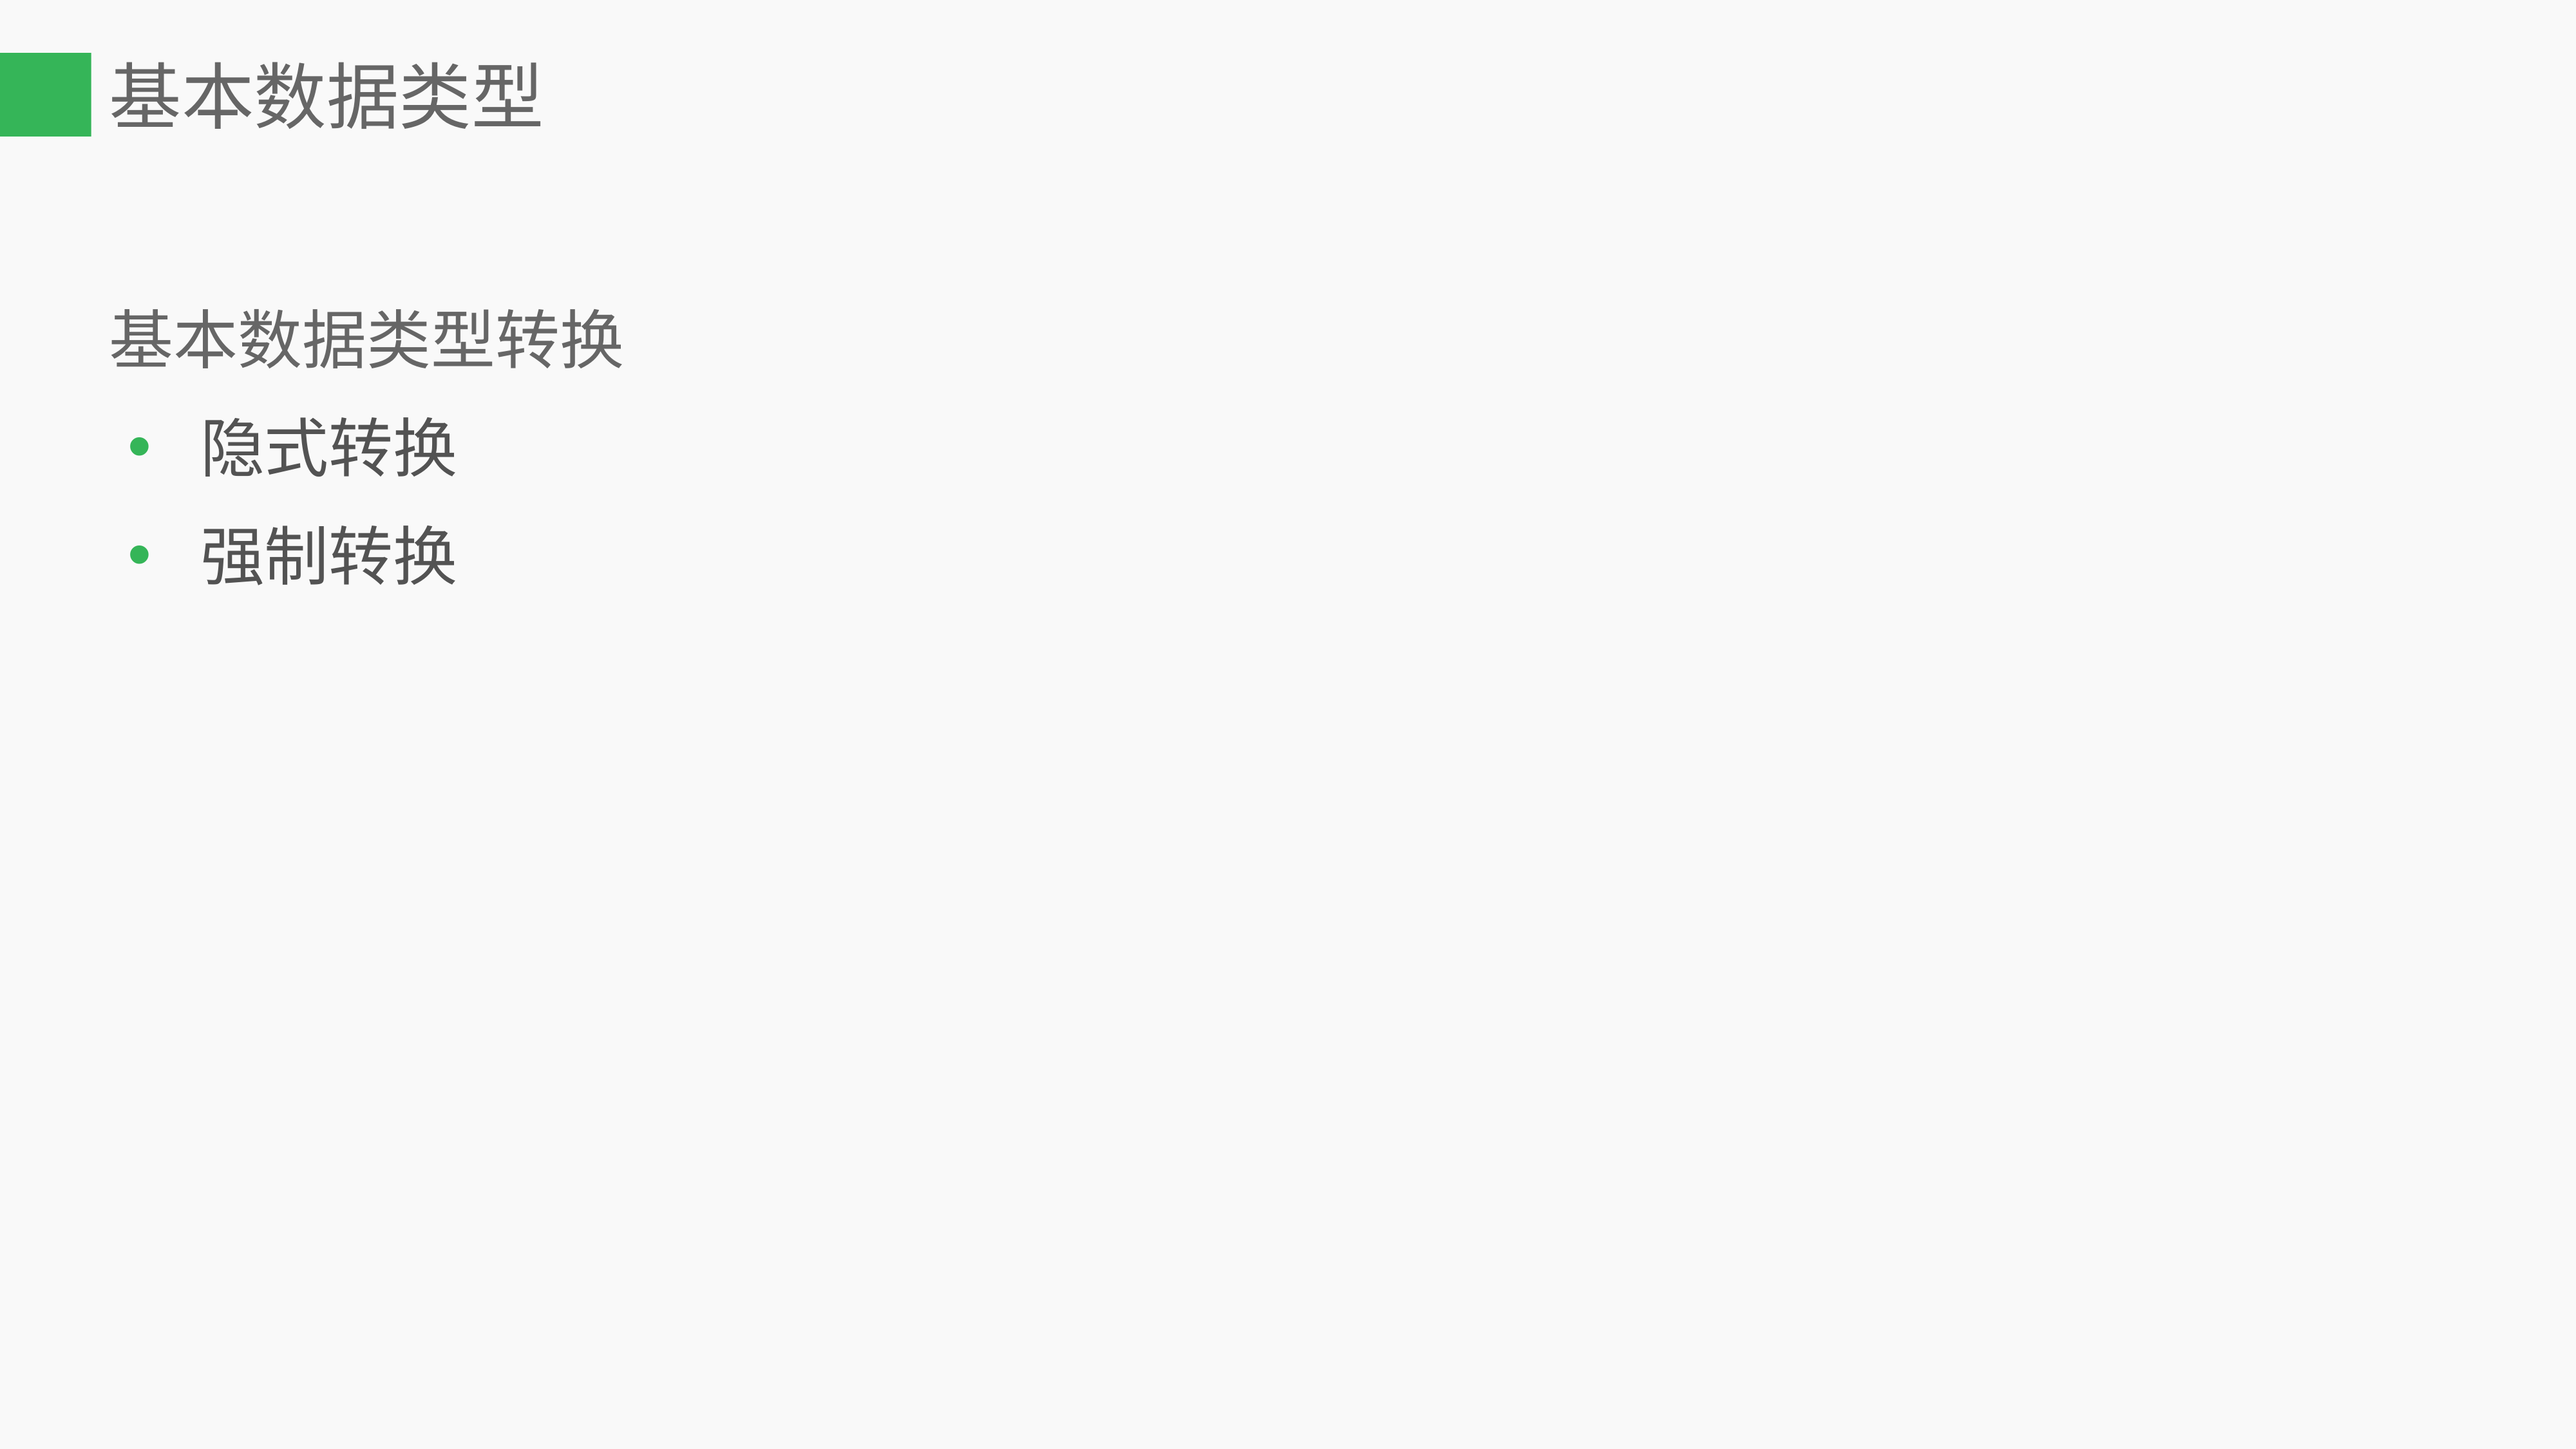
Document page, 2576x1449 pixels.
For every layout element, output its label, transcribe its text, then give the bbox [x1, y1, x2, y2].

title 基本数据类型 [108, 44, 2540, 144]
subtitle 基本数据类型转换 隐式转换 强制转换 [108, 267, 2455, 1355]
picture [0, 53, 91, 137]
